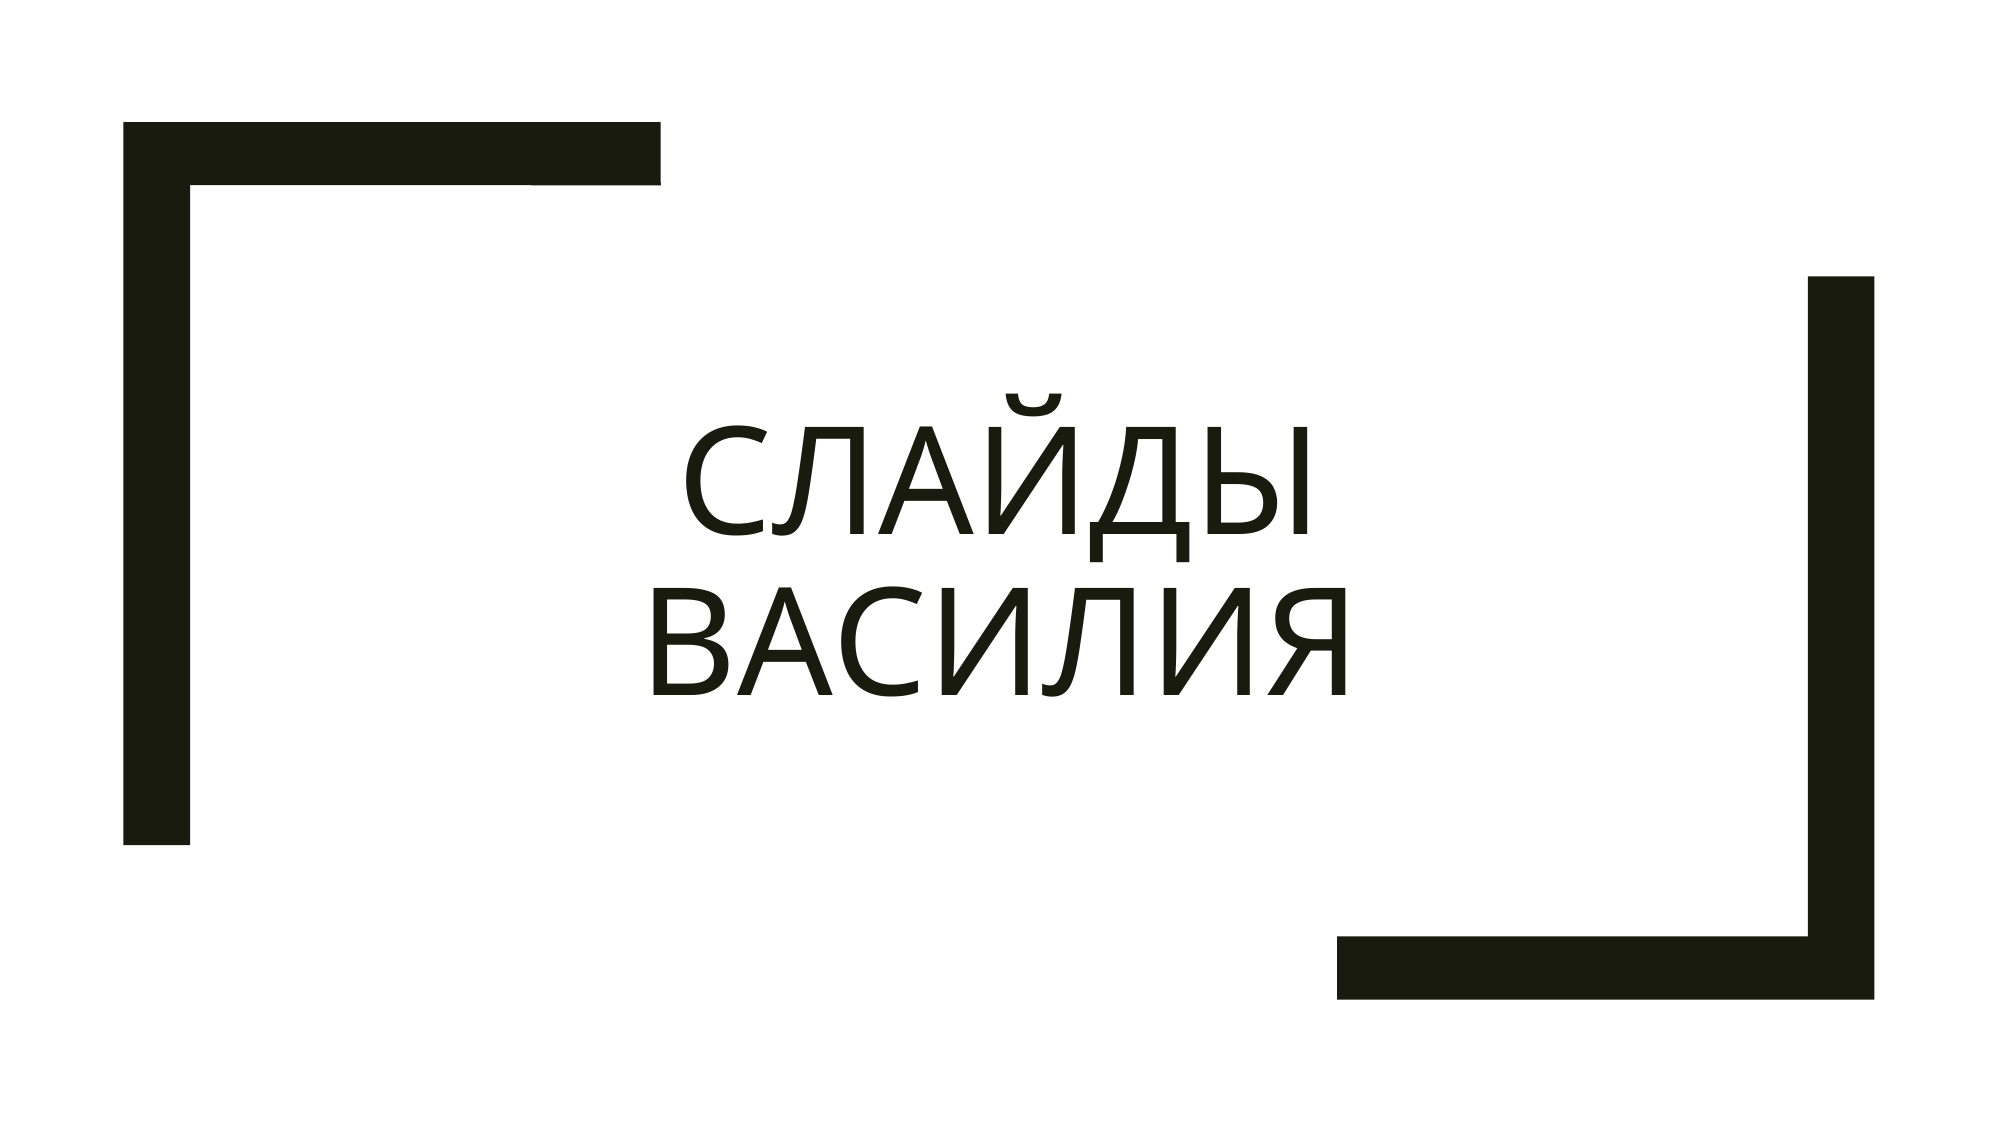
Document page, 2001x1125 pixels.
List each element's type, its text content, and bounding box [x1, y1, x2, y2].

title Слайды Василия [314, 390, 1686, 735]
